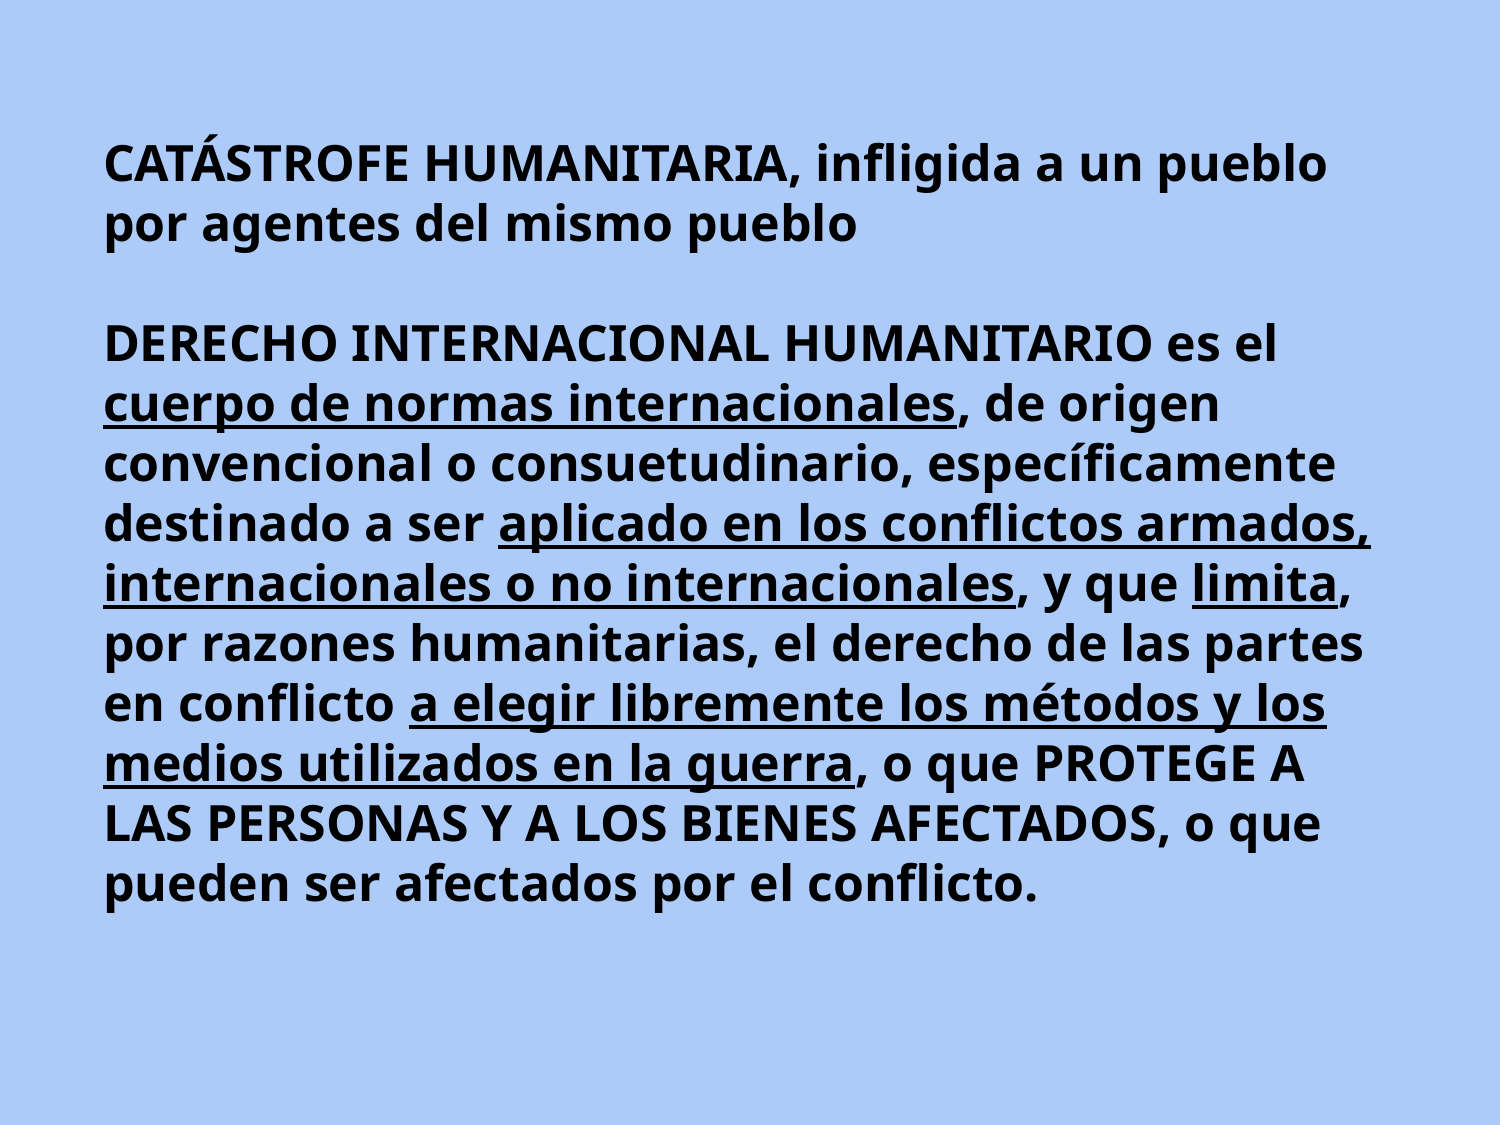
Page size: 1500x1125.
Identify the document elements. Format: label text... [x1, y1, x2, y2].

text_box CATÁSTROFE HUMANITARIA, infligida a un pueblo por agentes del mismo pueblo DERECHO INTERNACIONAL HUMANITARIO es el cuerpo de normas internacionales, de origen convencional o consuetudinario, específicamente destinado a ser aplicado en los conflictos armados, internacionales o no internacionales, y que limita, por razones humanitarias, el derecho de las partes en conflicto a elegir libremente los métodos y los medios utilizados en la guerra, o que PROTEGE A LAS PERSONAS Y A LOS BIENES AFECTADOS, o que pueden ser afectados por el conflicto. [88, 123, 1400, 919]
